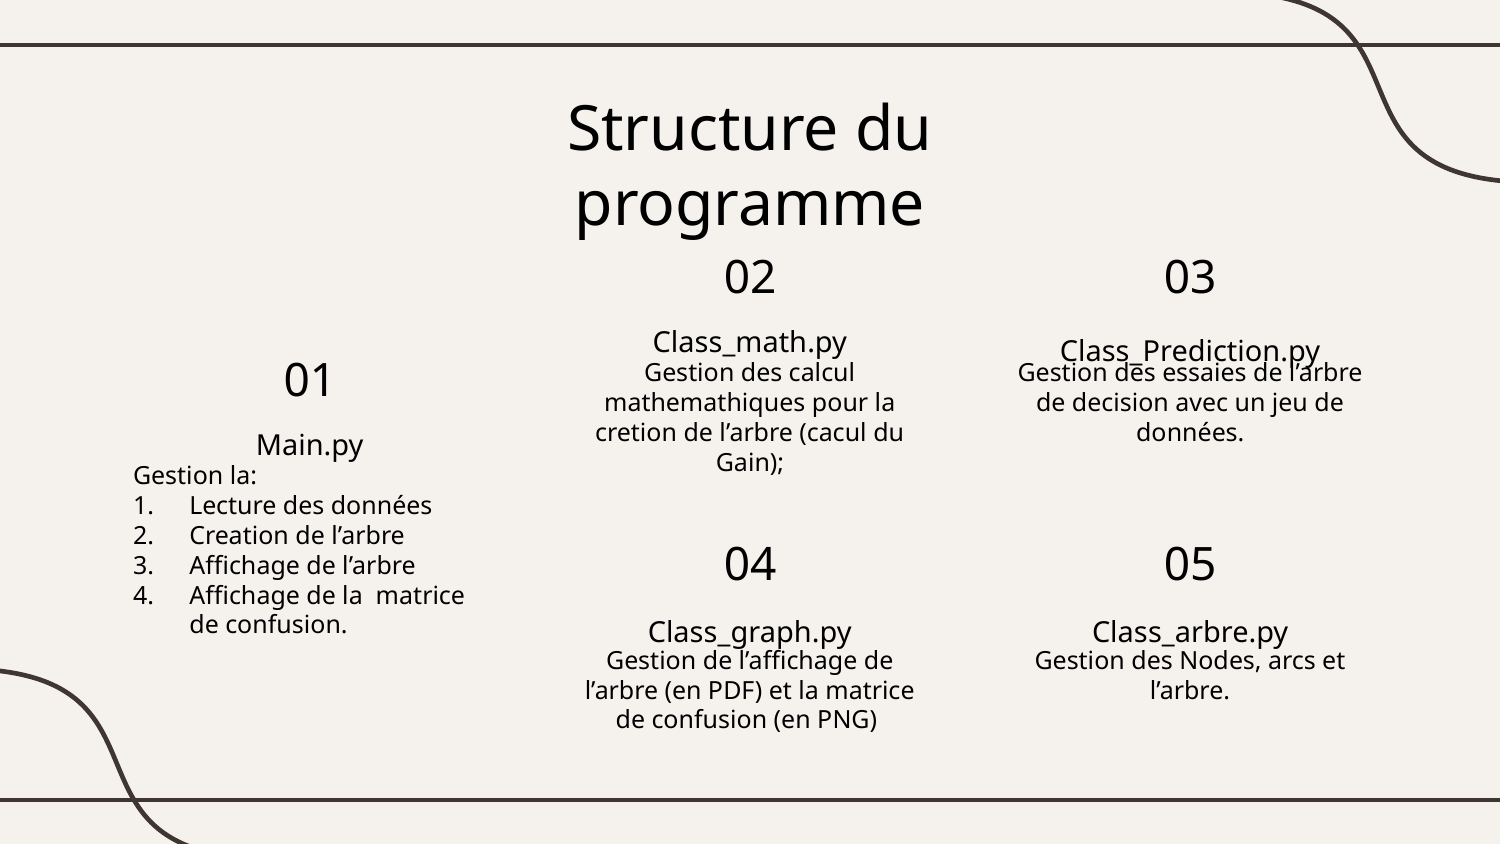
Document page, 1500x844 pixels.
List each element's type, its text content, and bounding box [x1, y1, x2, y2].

title Main.py [118, 378, 502, 444]
subtitle Gestion des calcul mathemathiques pour la cretion de l’arbre (cacul du Gain); [558, 341, 942, 436]
title Class_arbre.py [998, 564, 1382, 629]
subtitle Gestion des essaies de l’arbre de decision avec un jeu de données. [998, 350, 1382, 436]
title 05 [1123, 466, 1257, 561]
subtitle Gestion la: Lecture des données Creation de l’arbre Affichage de l’arbre Affichage de la matrice de confusion. [118, 444, 502, 539]
title 04 [683, 466, 817, 561]
title Class_graph.py [558, 564, 942, 629]
title Class_math.py [558, 275, 942, 341]
subtitle Gestion des Nodes, arcs et l’arbre. [998, 629, 1382, 724]
subtitle Gestion de l’affichage de l’arbre (en PDF) et la matrice de confusion (en PNG) [558, 629, 942, 724]
title Class_Prediction.py [946, 283, 1435, 350]
title Structure du programme [382, 72, 1118, 167]
title 03 [1123, 179, 1257, 274]
title 01 [243, 282, 377, 377]
title 02 [683, 179, 817, 274]
